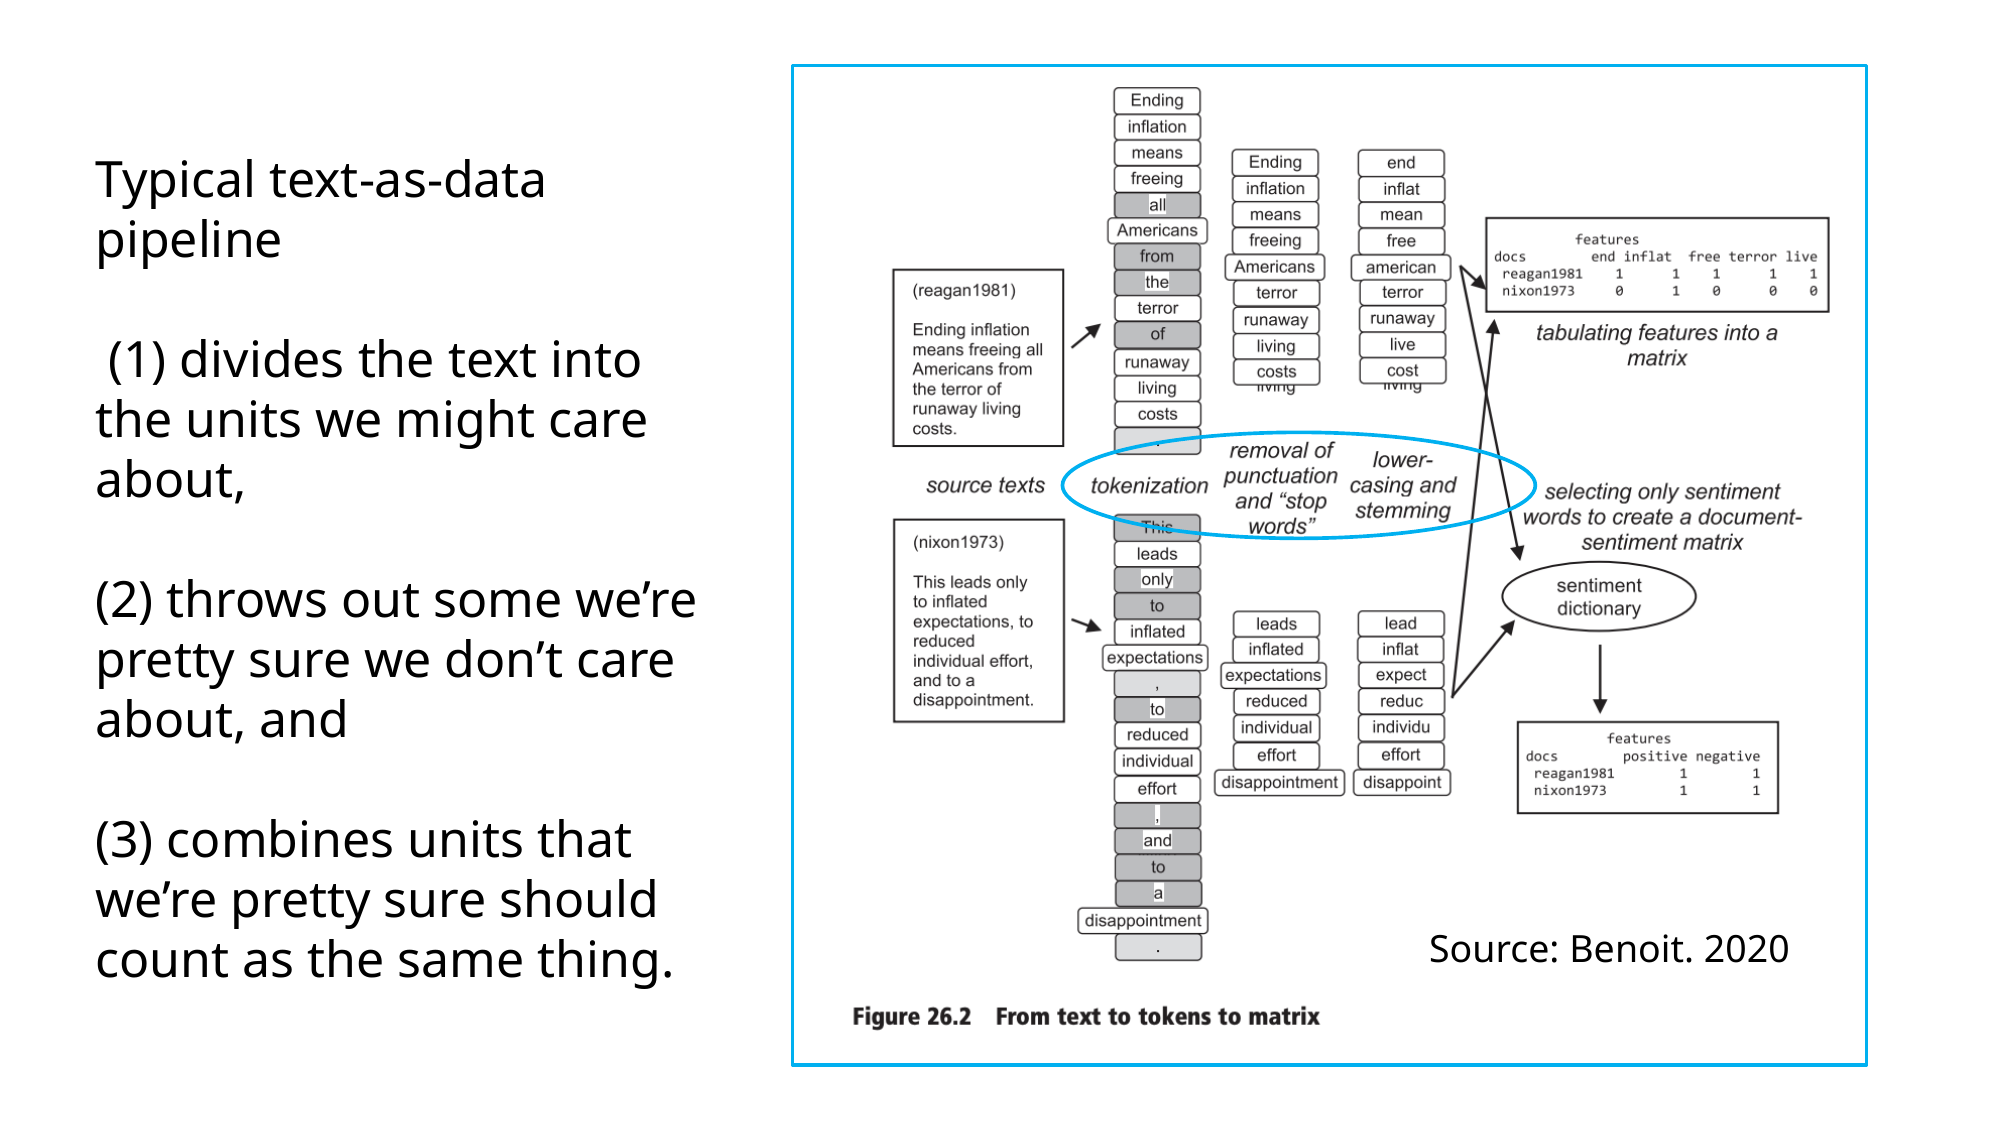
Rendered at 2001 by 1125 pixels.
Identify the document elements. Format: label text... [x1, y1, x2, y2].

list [793, 66, 1866, 1064]
text_box Typical text-as-data pipeline (1) divides the text into the units we might care about, (2) throws out some we’re pretty sure we don’t care about, and (3) combines units that we’re pretty sure should count as the same thing. [80, 140, 714, 995]
